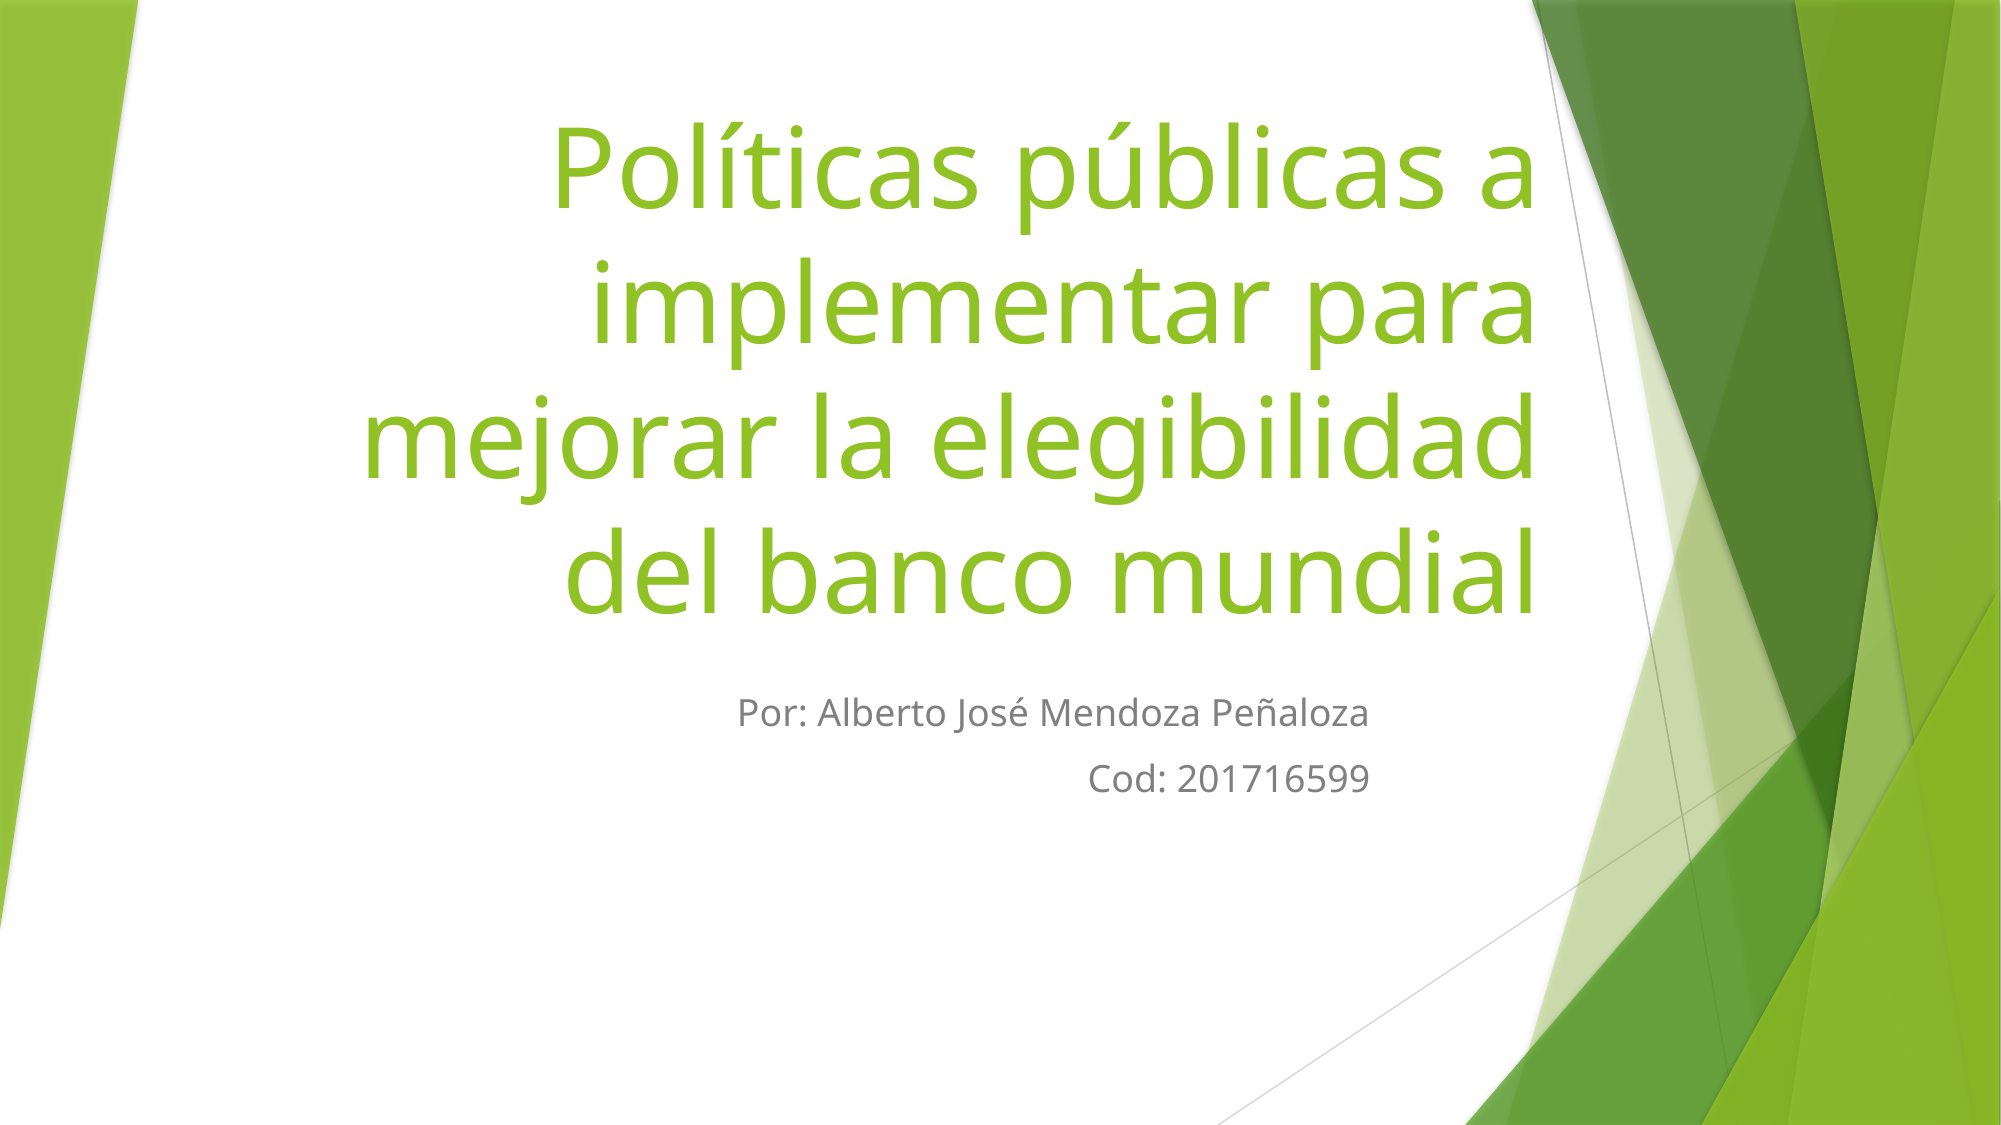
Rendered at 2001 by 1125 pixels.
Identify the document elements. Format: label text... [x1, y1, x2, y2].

subtitle Por: Alberto José Mendoza Peñaloza Cod: 201716599 [111, 681, 1386, 862]
title Políticas públicas a implementar para mejorar la elegibilidad del banco mundial [165, 93, 1557, 644]
